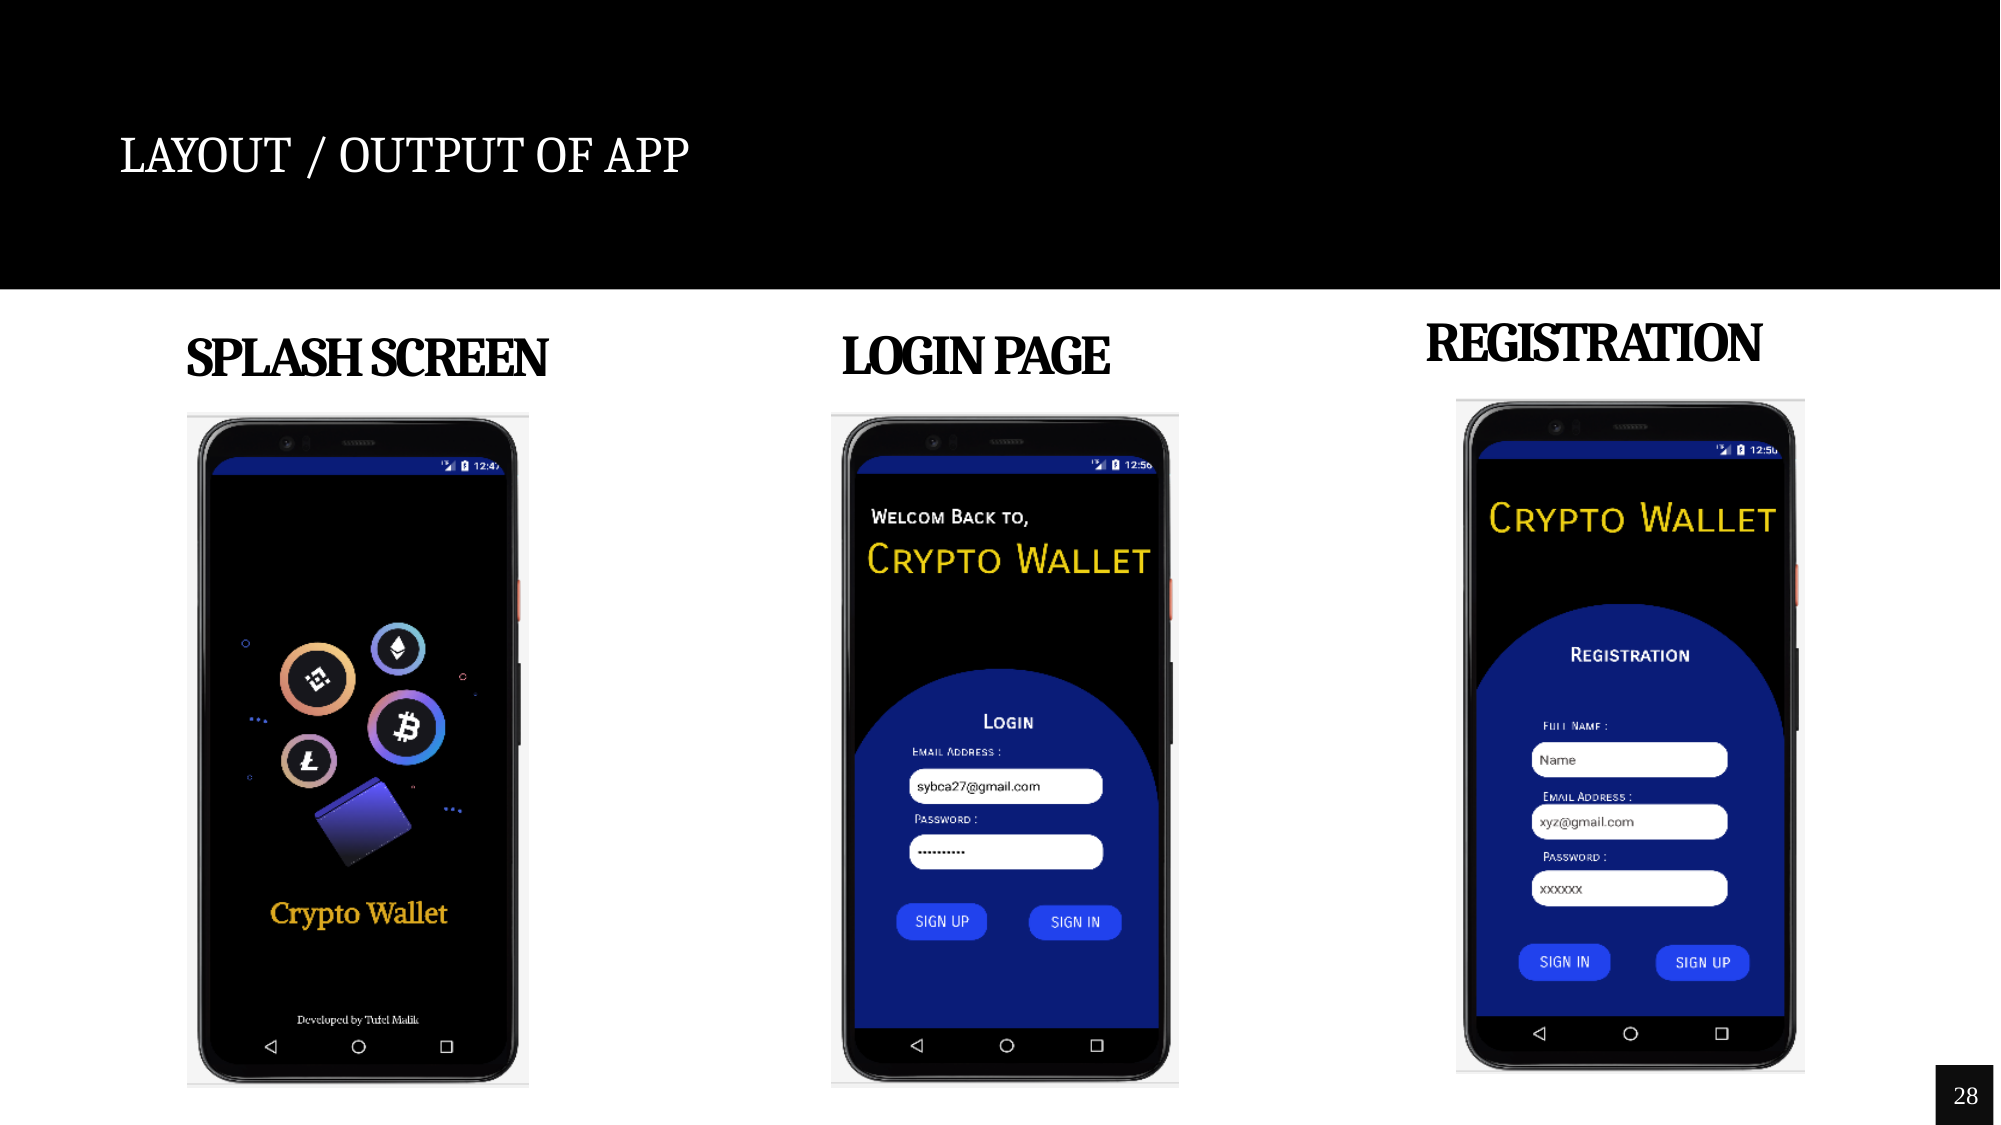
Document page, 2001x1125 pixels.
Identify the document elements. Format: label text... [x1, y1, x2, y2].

text_box SPLASH SCREEN [187, 322, 638, 394]
slide_number 28 [1935, 1065, 1994, 1125]
picture [187, 412, 529, 1089]
text_box REGISTRATION [1425, 308, 1877, 380]
picture [831, 412, 1179, 1089]
text_box LOGIN PAGE [841, 320, 1292, 392]
picture [1456, 398, 1805, 1074]
list [0, 289, 2000, 1125]
title LAYOUT / OUTPUT OF APP [104, 120, 1965, 192]
